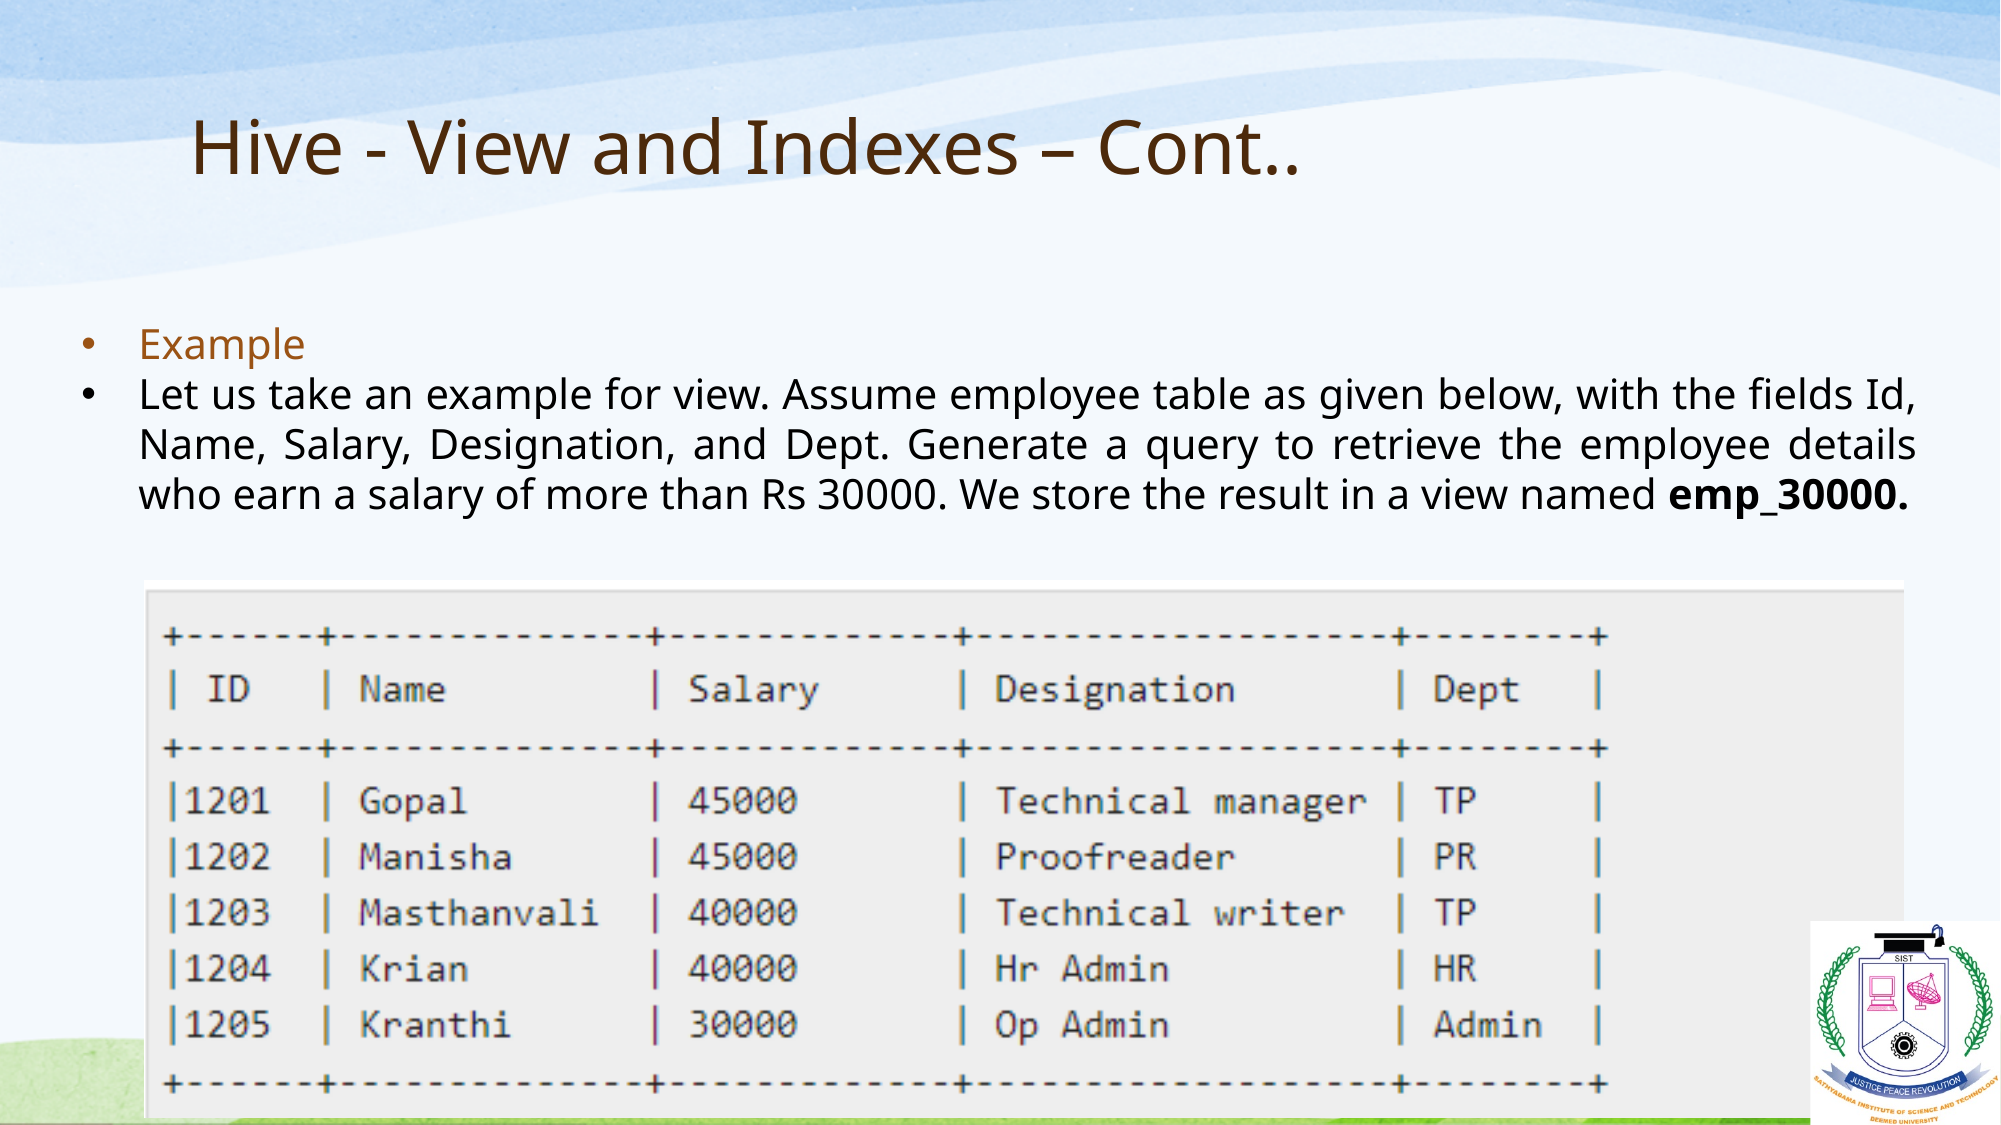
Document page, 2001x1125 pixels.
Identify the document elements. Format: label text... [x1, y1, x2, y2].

title Hive - View and Indexes – Cont.. [174, 50, 1825, 250]
list Example Let us take an example for view. Assume employee table as given below, with the fields Id, Name, Salary, Designation, and Dept. Generate a query to retrieve the employee details who earn a salary of more than Rs 30000. We store the result in a view named emp_30000. [66, 310, 1933, 1098]
picture [0, 0, 2001, 1125]
